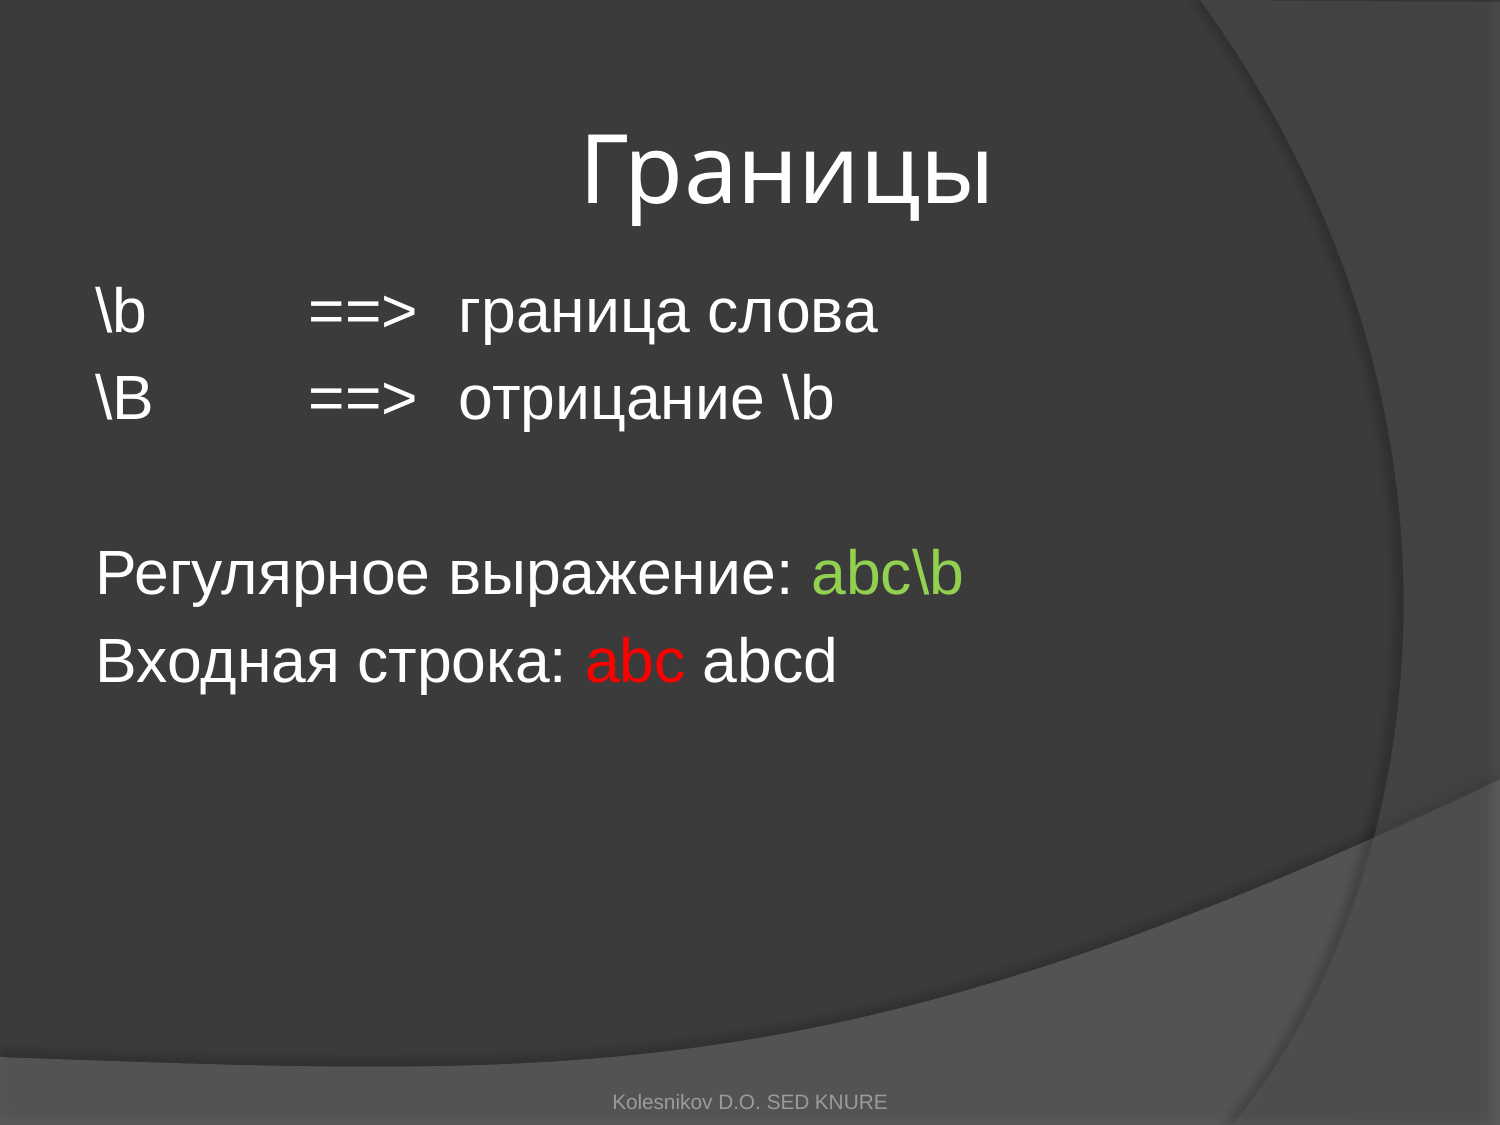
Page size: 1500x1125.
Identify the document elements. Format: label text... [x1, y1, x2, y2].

title Границы [150, 90, 1425, 240]
list \b ==> граница слова \B ==> отрицание \b Регулярное выражение: abc\b Входная строка: abc abcd [75, 262, 1300, 1005]
footer Kolesnikov D.O. SED KNURE [512, 1053, 988, 1114]
